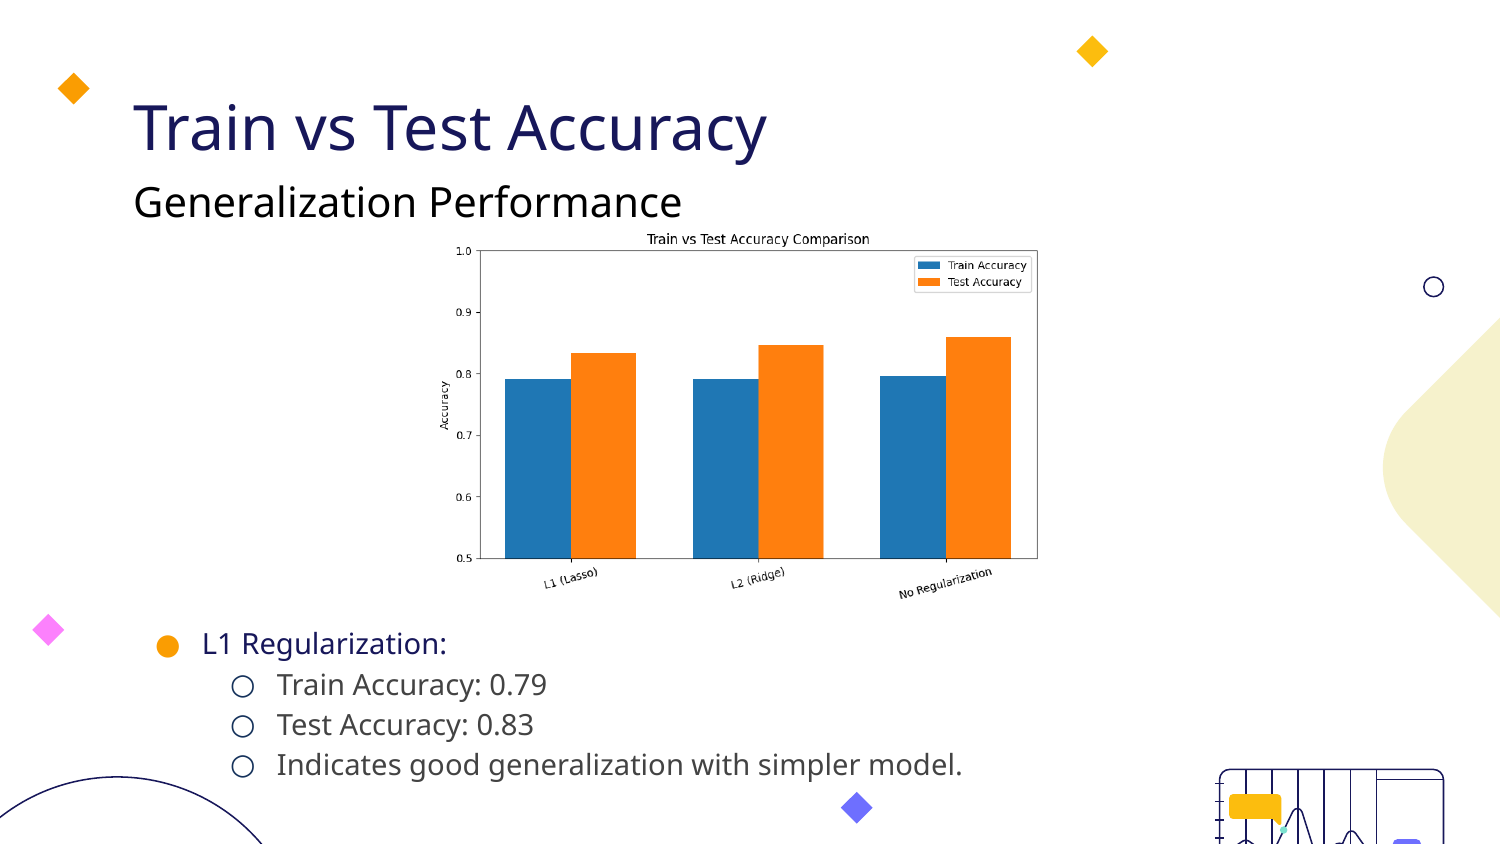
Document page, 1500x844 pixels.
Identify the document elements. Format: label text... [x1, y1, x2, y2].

title Train vs Test Accuracy [118, 72, 1382, 167]
text_box Generalization Performance [118, 167, 1139, 241]
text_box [1214, 769, 1444, 844]
text_box L1 Regularization: Train Accuracy: 0.79 Test Accuracy: 0.83 Indicates good generalization with simpler model. [140, 605, 1368, 844]
picture [432, 225, 1044, 609]
